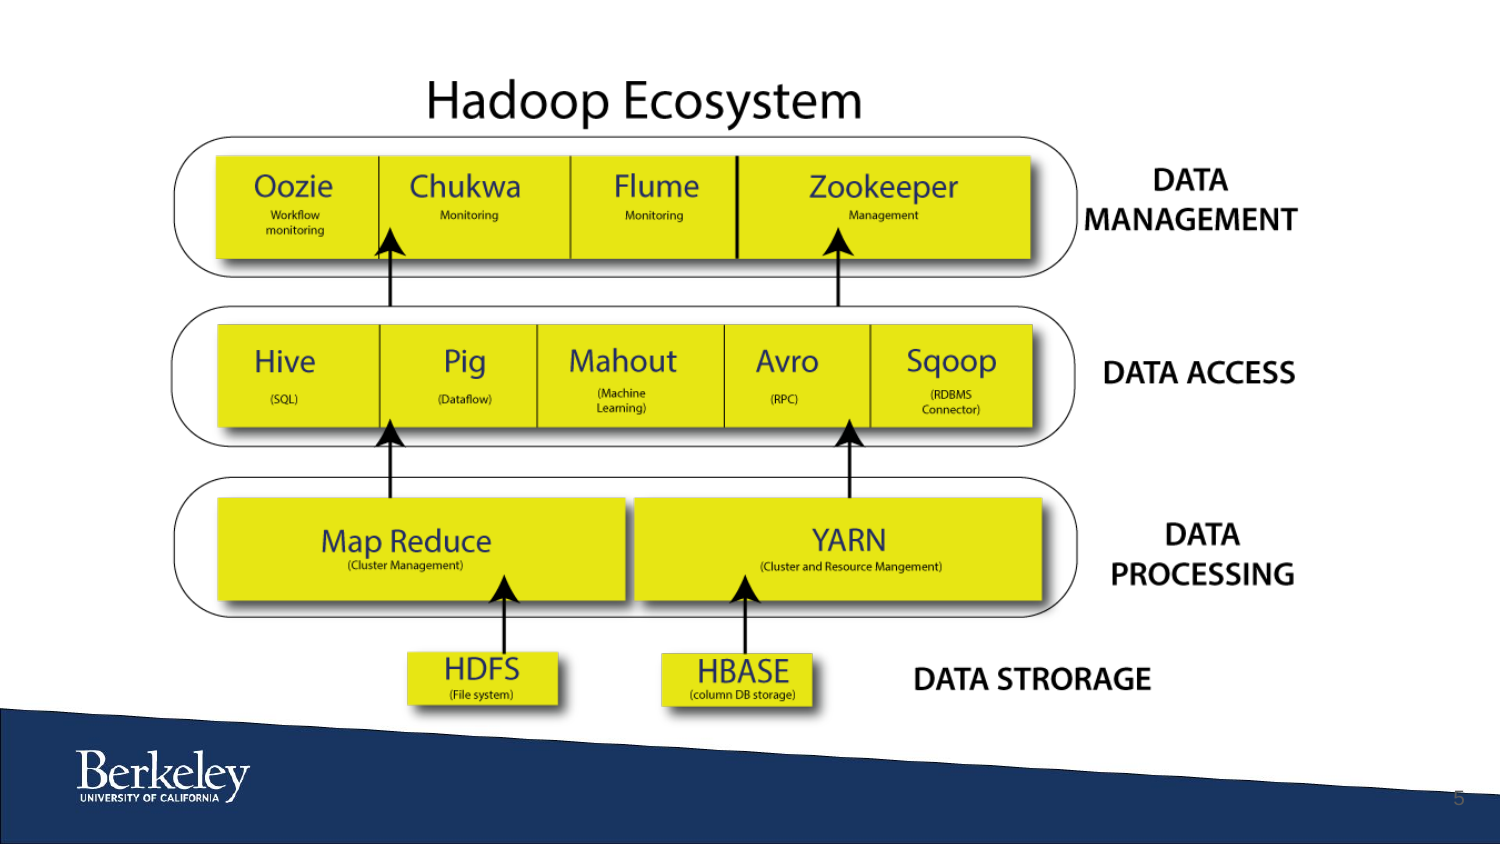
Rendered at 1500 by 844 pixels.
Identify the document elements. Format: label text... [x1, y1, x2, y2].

picture [0, 0, 1500, 844]
slide_number 5 [1389, 764, 1480, 830]
